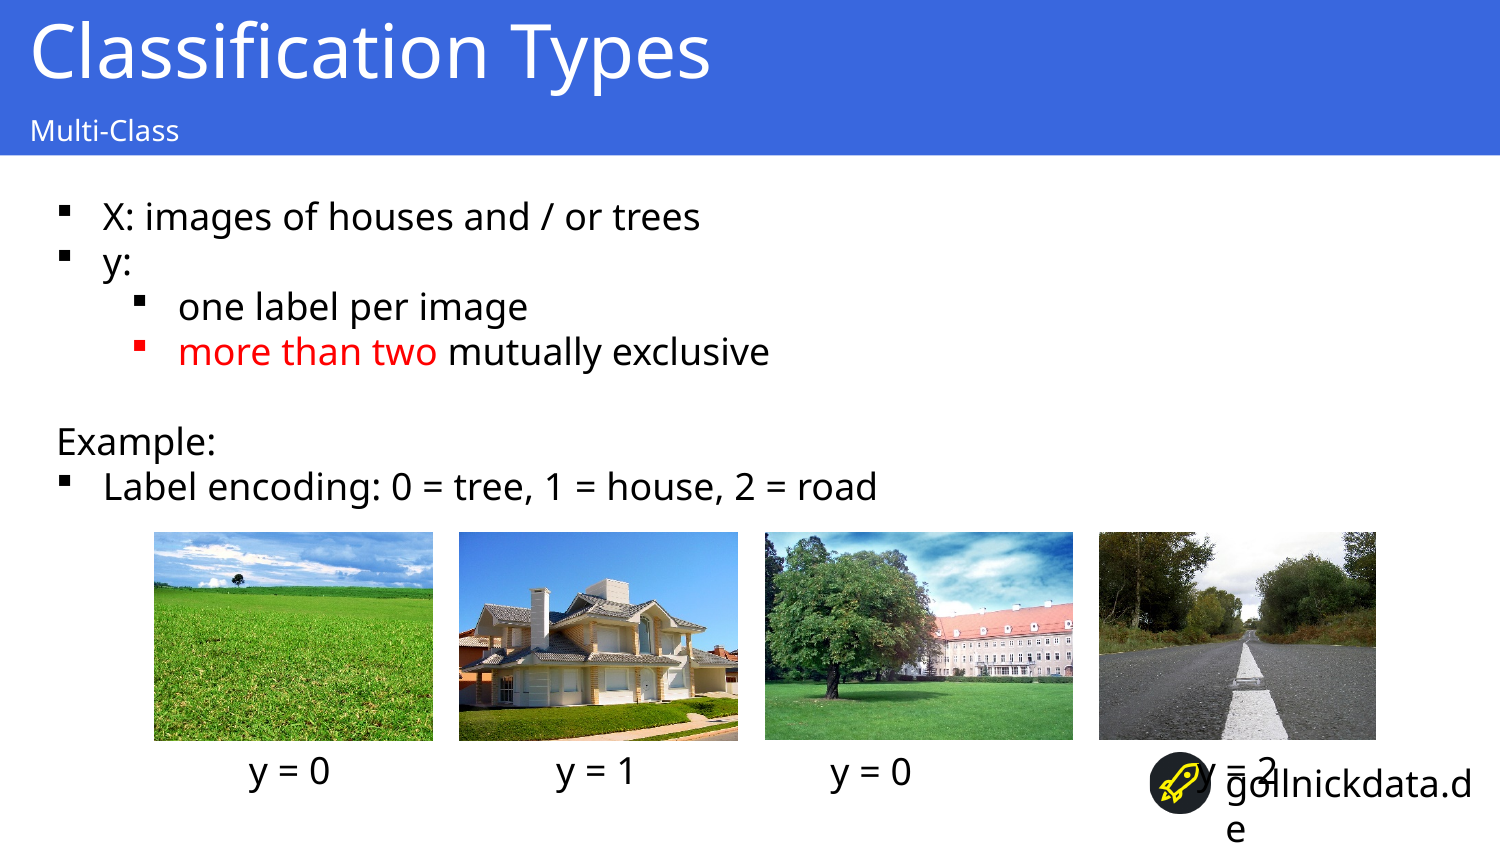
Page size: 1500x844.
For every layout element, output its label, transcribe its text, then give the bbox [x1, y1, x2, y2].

picture [154, 532, 433, 741]
list Classification Types [0, 0, 1500, 108]
text_box y = 2 [1182, 740, 1294, 800]
picture [764, 532, 1073, 740]
text_box y = 0 [815, 740, 927, 801]
list Multi-Class [0, 108, 1500, 156]
text_box y = 0 [234, 741, 356, 800]
text_box y = 1 [541, 741, 663, 800]
text_box X: images of houses and / or trees y: one label per image more than two mutually exclusive Example: Label encoding: 0 = tree, 1 = house, 2 = road [41, 185, 1377, 516]
picture [1149, 752, 1211, 814]
picture [1099, 532, 1376, 740]
picture [459, 532, 738, 741]
